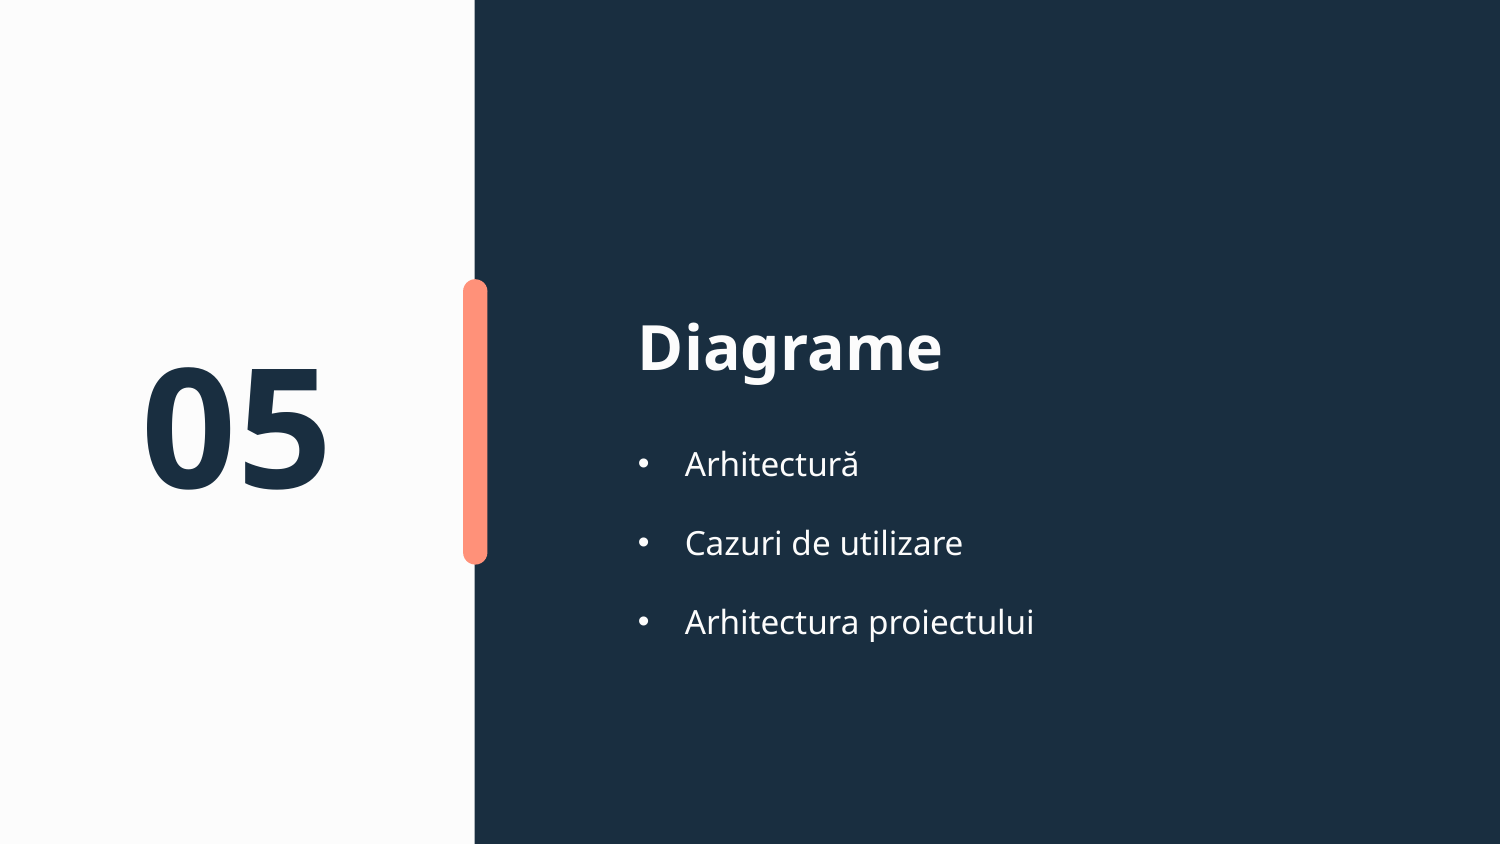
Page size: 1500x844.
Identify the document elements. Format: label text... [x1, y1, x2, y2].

subtitle Arhitectură Cazuri de utilizare Arhitectura proiectului [622, 421, 1194, 653]
title Diagrame [622, 293, 1194, 421]
title 05 [0, 330, 475, 514]
